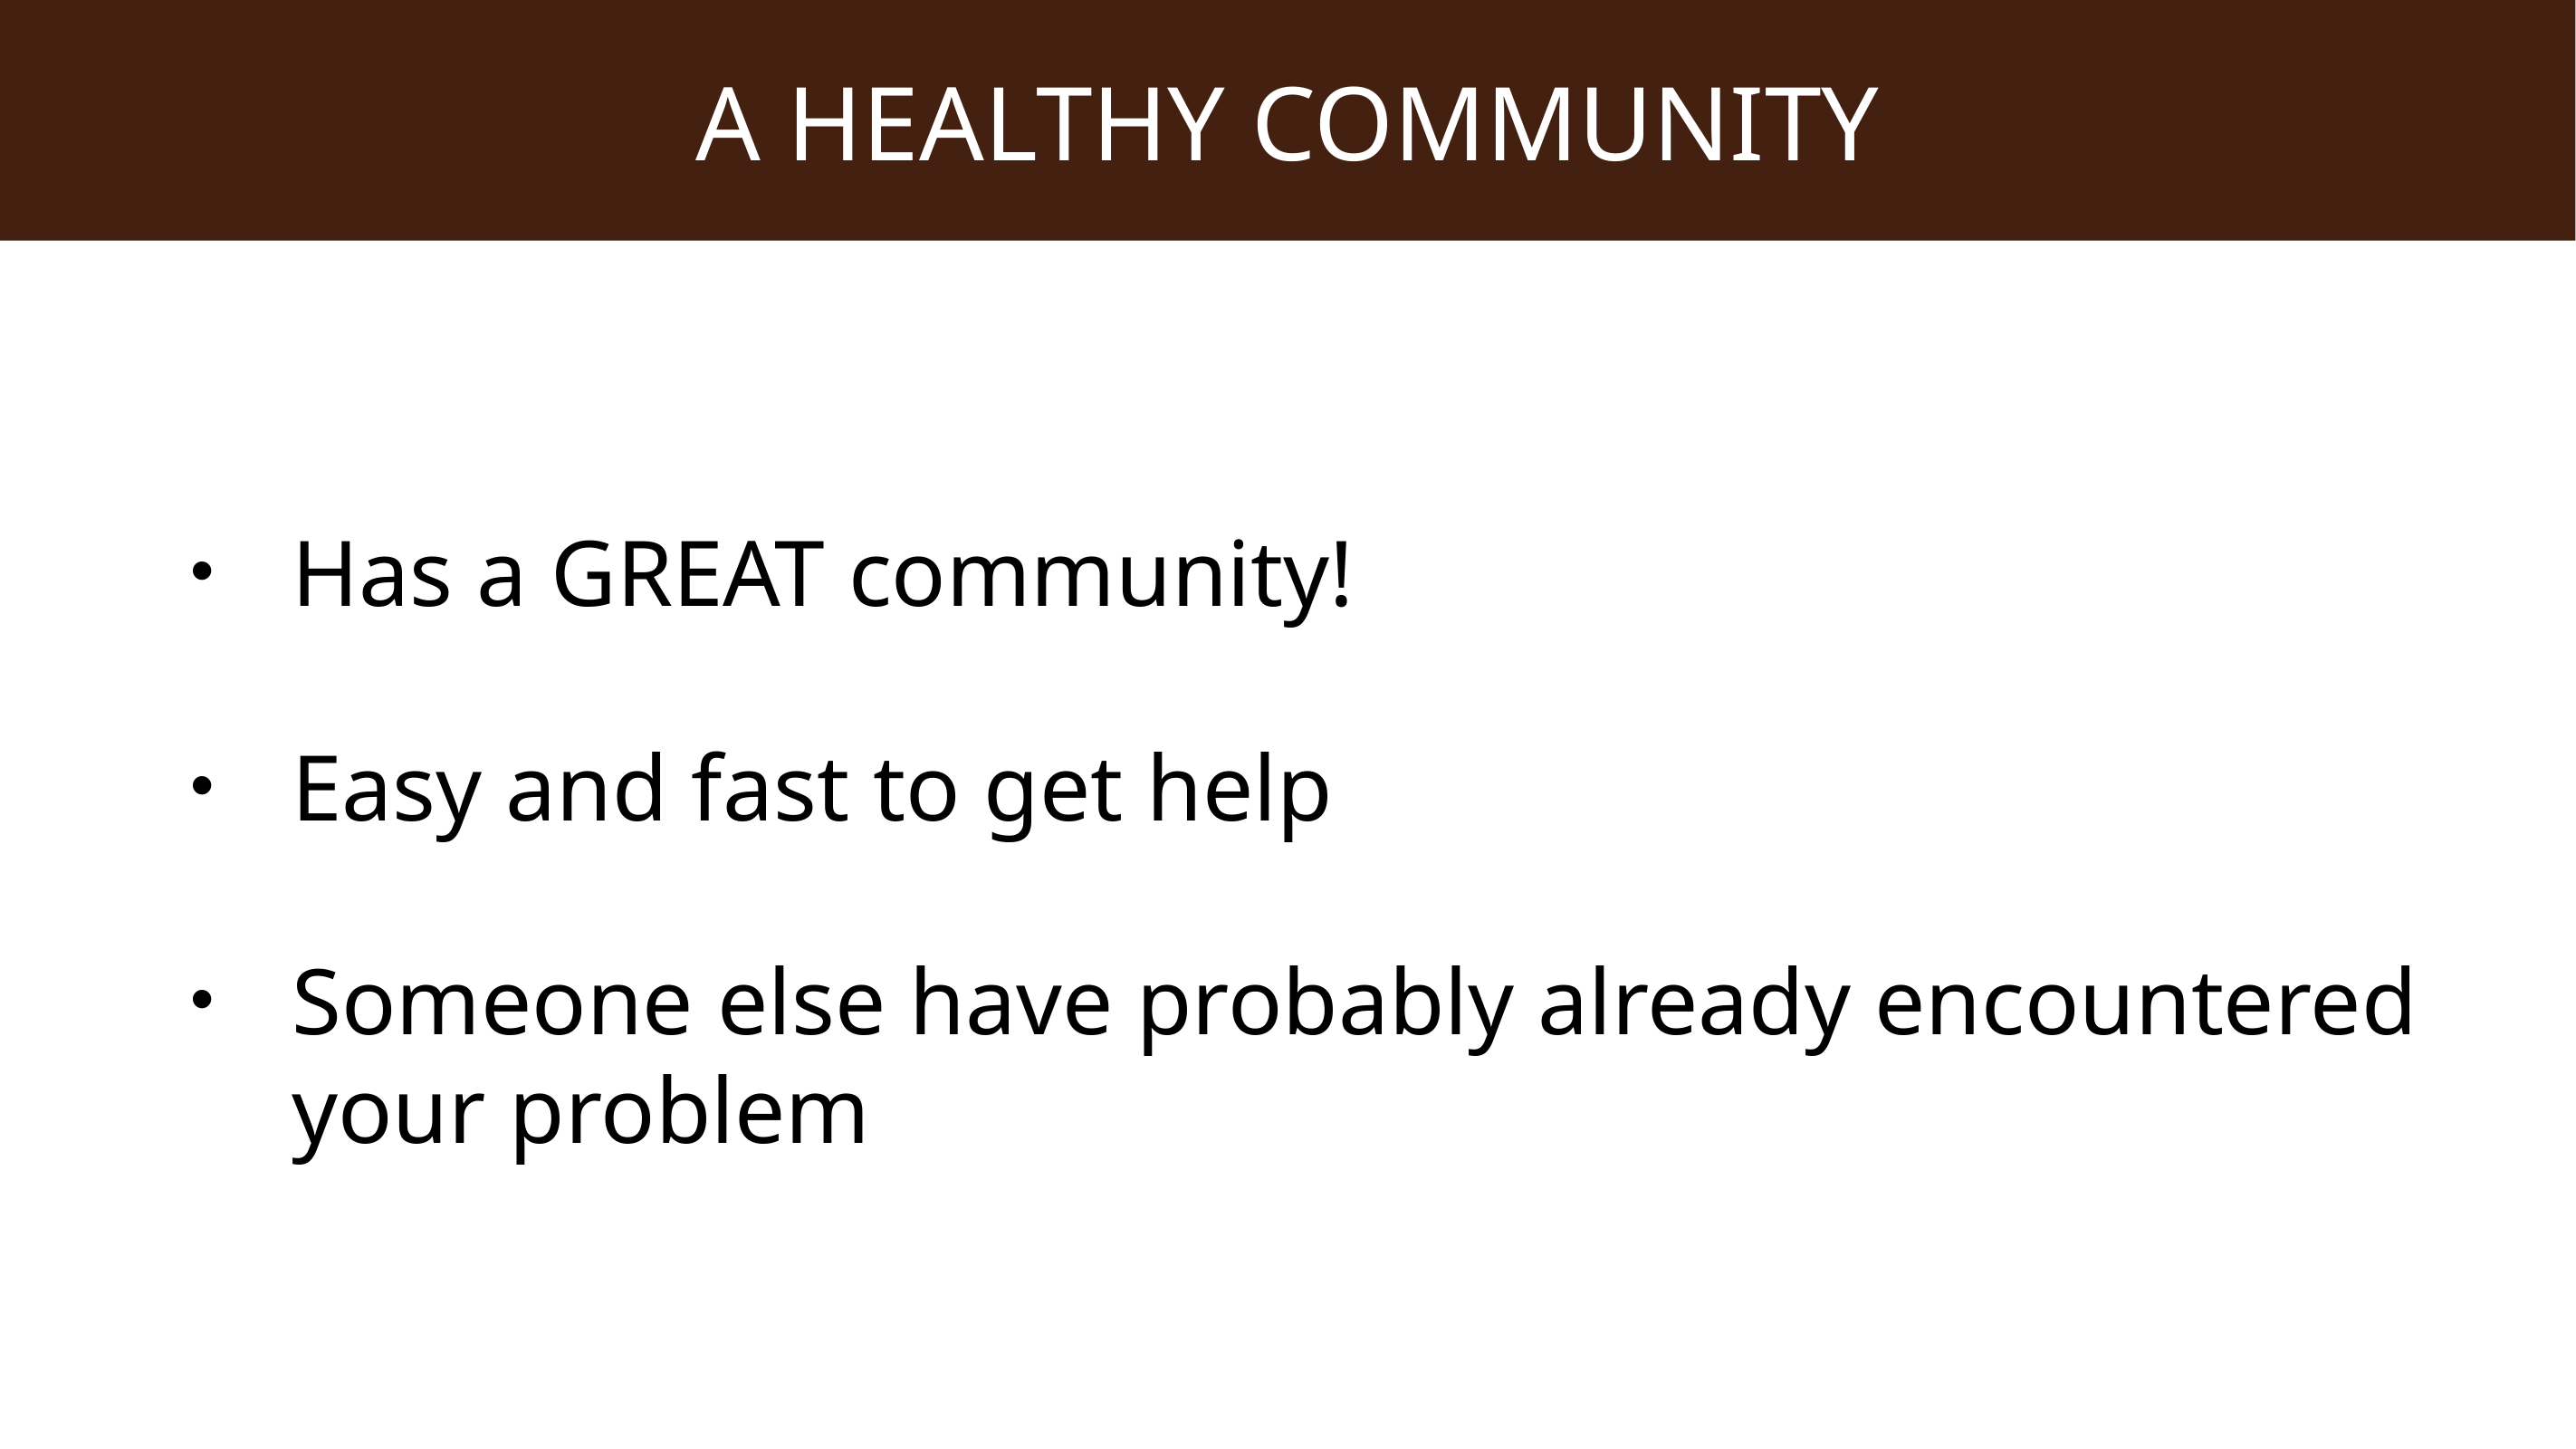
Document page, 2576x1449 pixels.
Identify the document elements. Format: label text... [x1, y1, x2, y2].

list Has a GREAT community! Easy and fast to get help Someone else have probably already encountered your problem [177, 322, 2435, 1355]
title A healthy community [0, 0, 2576, 242]
